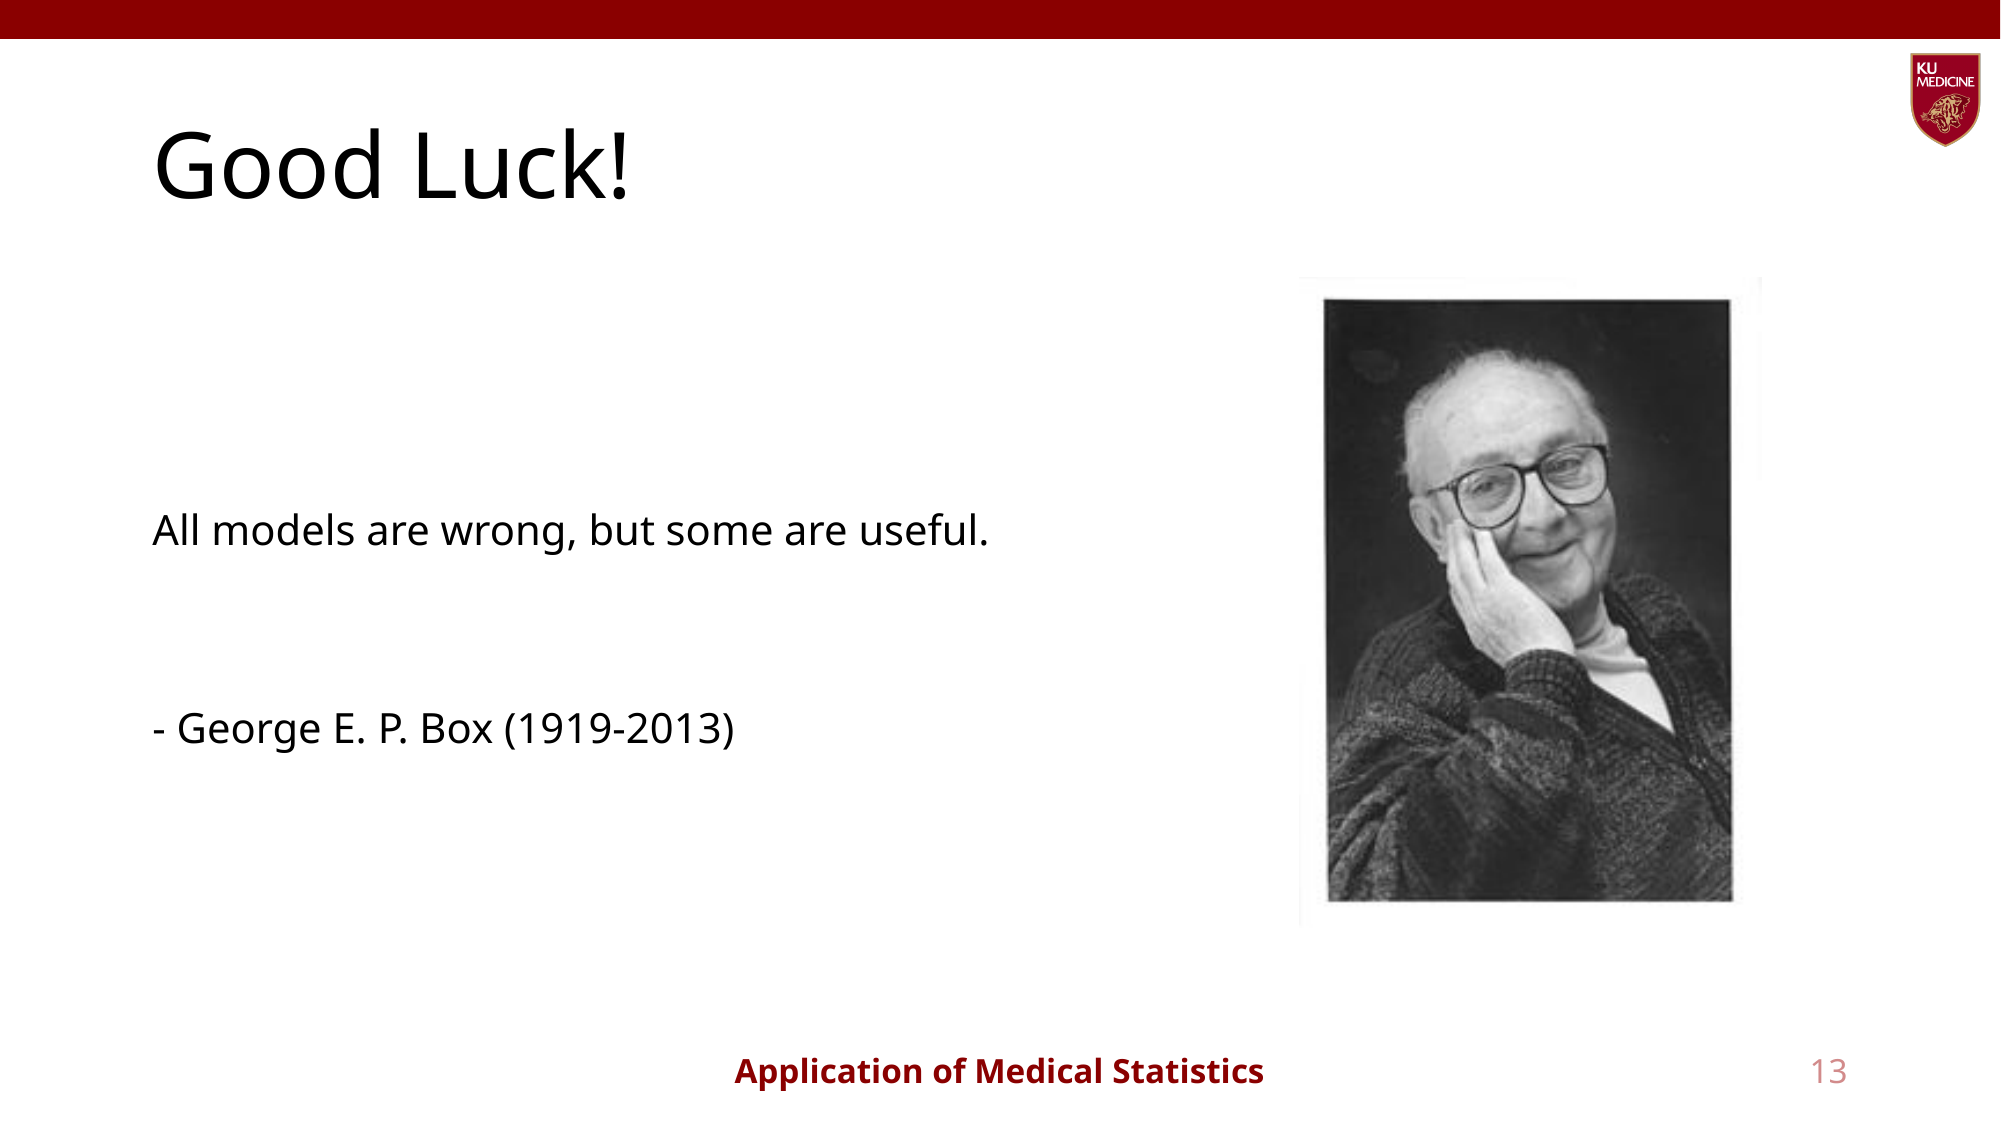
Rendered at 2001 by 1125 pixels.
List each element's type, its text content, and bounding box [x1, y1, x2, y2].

footer Application of Medical Statistics [662, 1042, 1338, 1103]
list All models are wrong, but some are useful. - George E. P. Box (1919-2013) [137, 299, 1863, 1014]
title Good Luck! [137, 59, 1863, 278]
slide_number 13 [1412, 1042, 1863, 1103]
picture [1299, 277, 1763, 928]
picture [1899, 45, 1992, 151]
